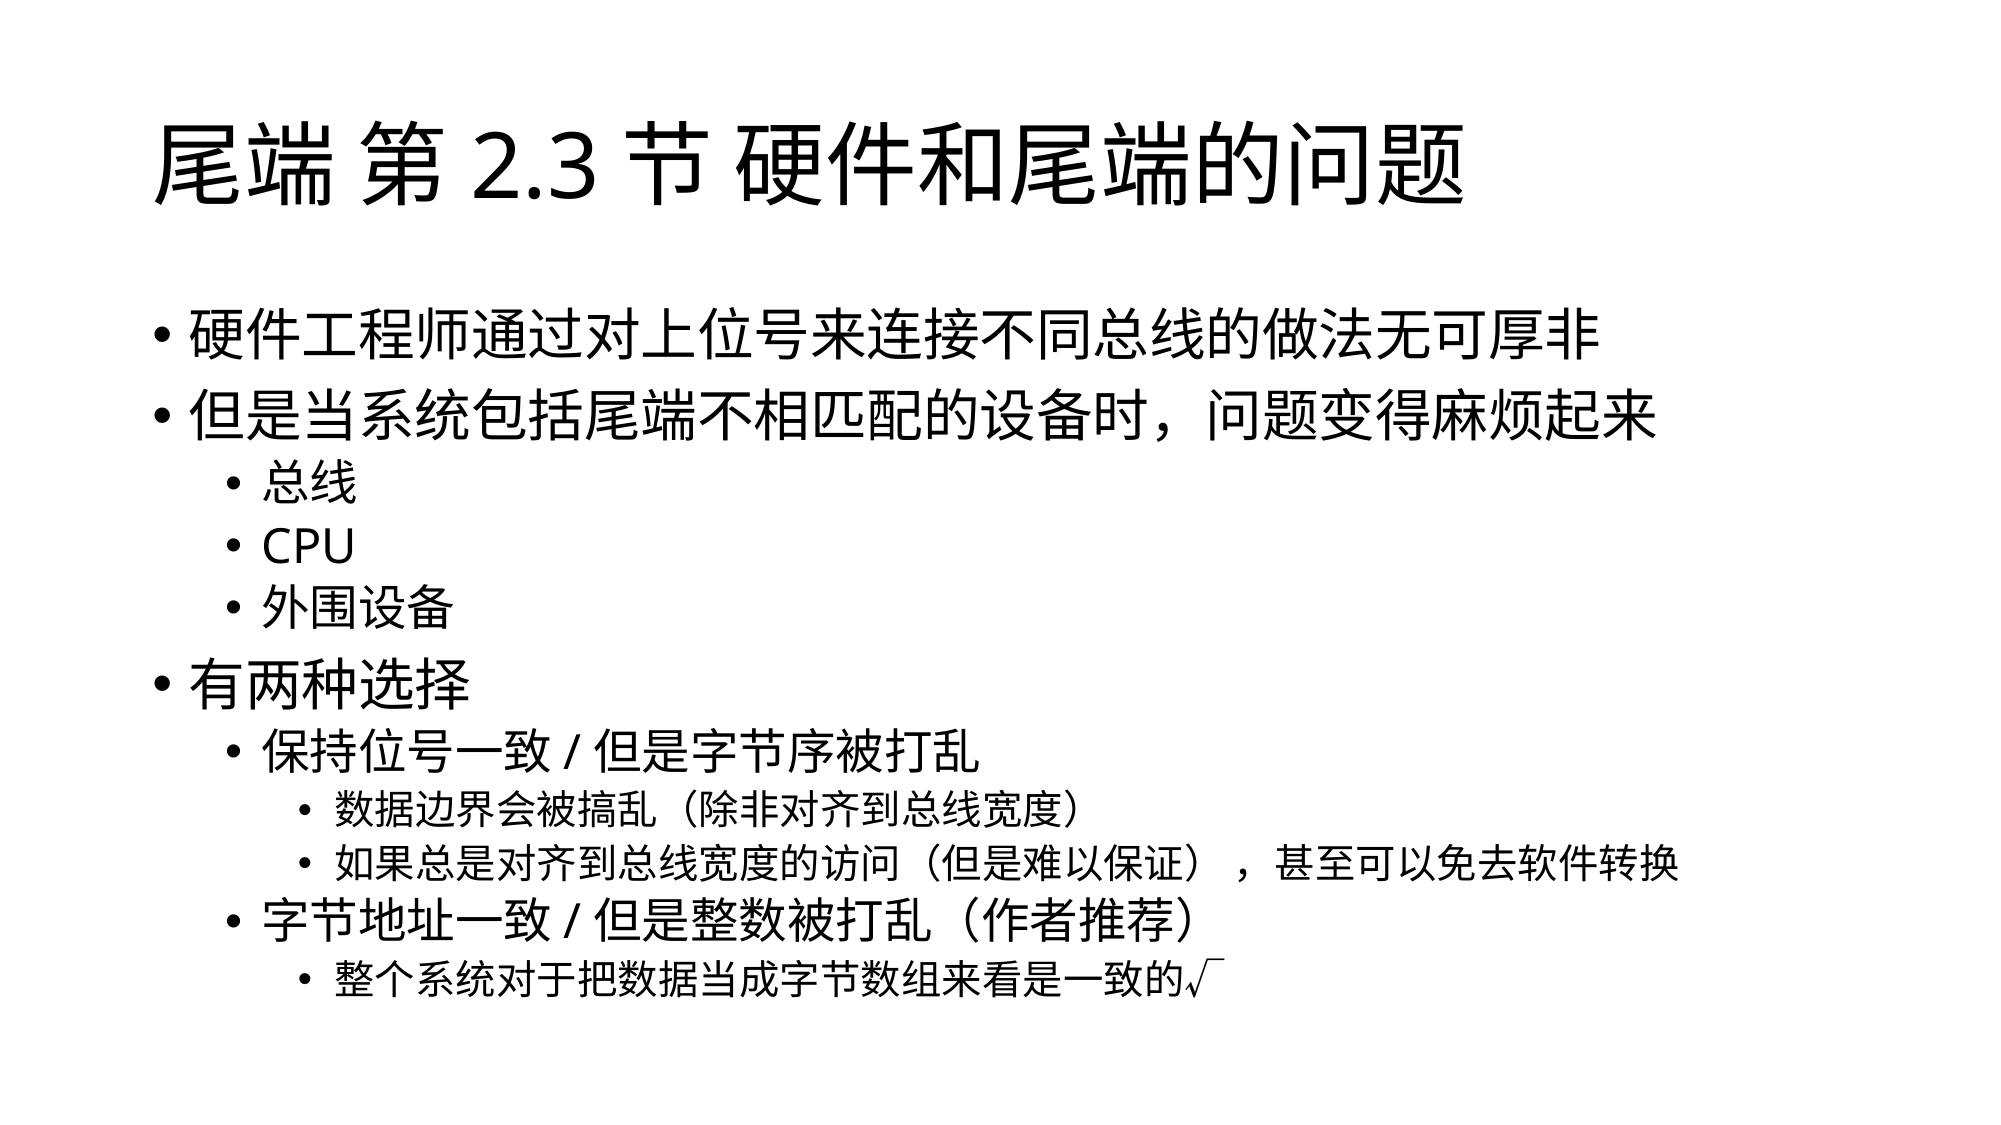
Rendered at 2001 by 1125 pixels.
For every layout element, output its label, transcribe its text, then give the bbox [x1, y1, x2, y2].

title 尾端 第2.3节 硬件和尾端的问题 [137, 59, 1863, 278]
list 硬件工程师通过对上位号来连接不同总线的做法无可厚非 但是当系统包括尾端不相匹配的设备时，问题变得麻烦起来 总线 CPU 外围设备 有两种选择 保持位号一致/但是字节序被打乱 数据边界会被搞乱（除非对齐到总线宽度） 如果总是对齐到总线宽度的访问（但是难以保证） ，甚至可以免去软件转换 字节地址一致/但是整数被打乱（作者推荐） 整个系统对于把数据当成字节数组来看是一致的√ [137, 299, 1863, 1014]
